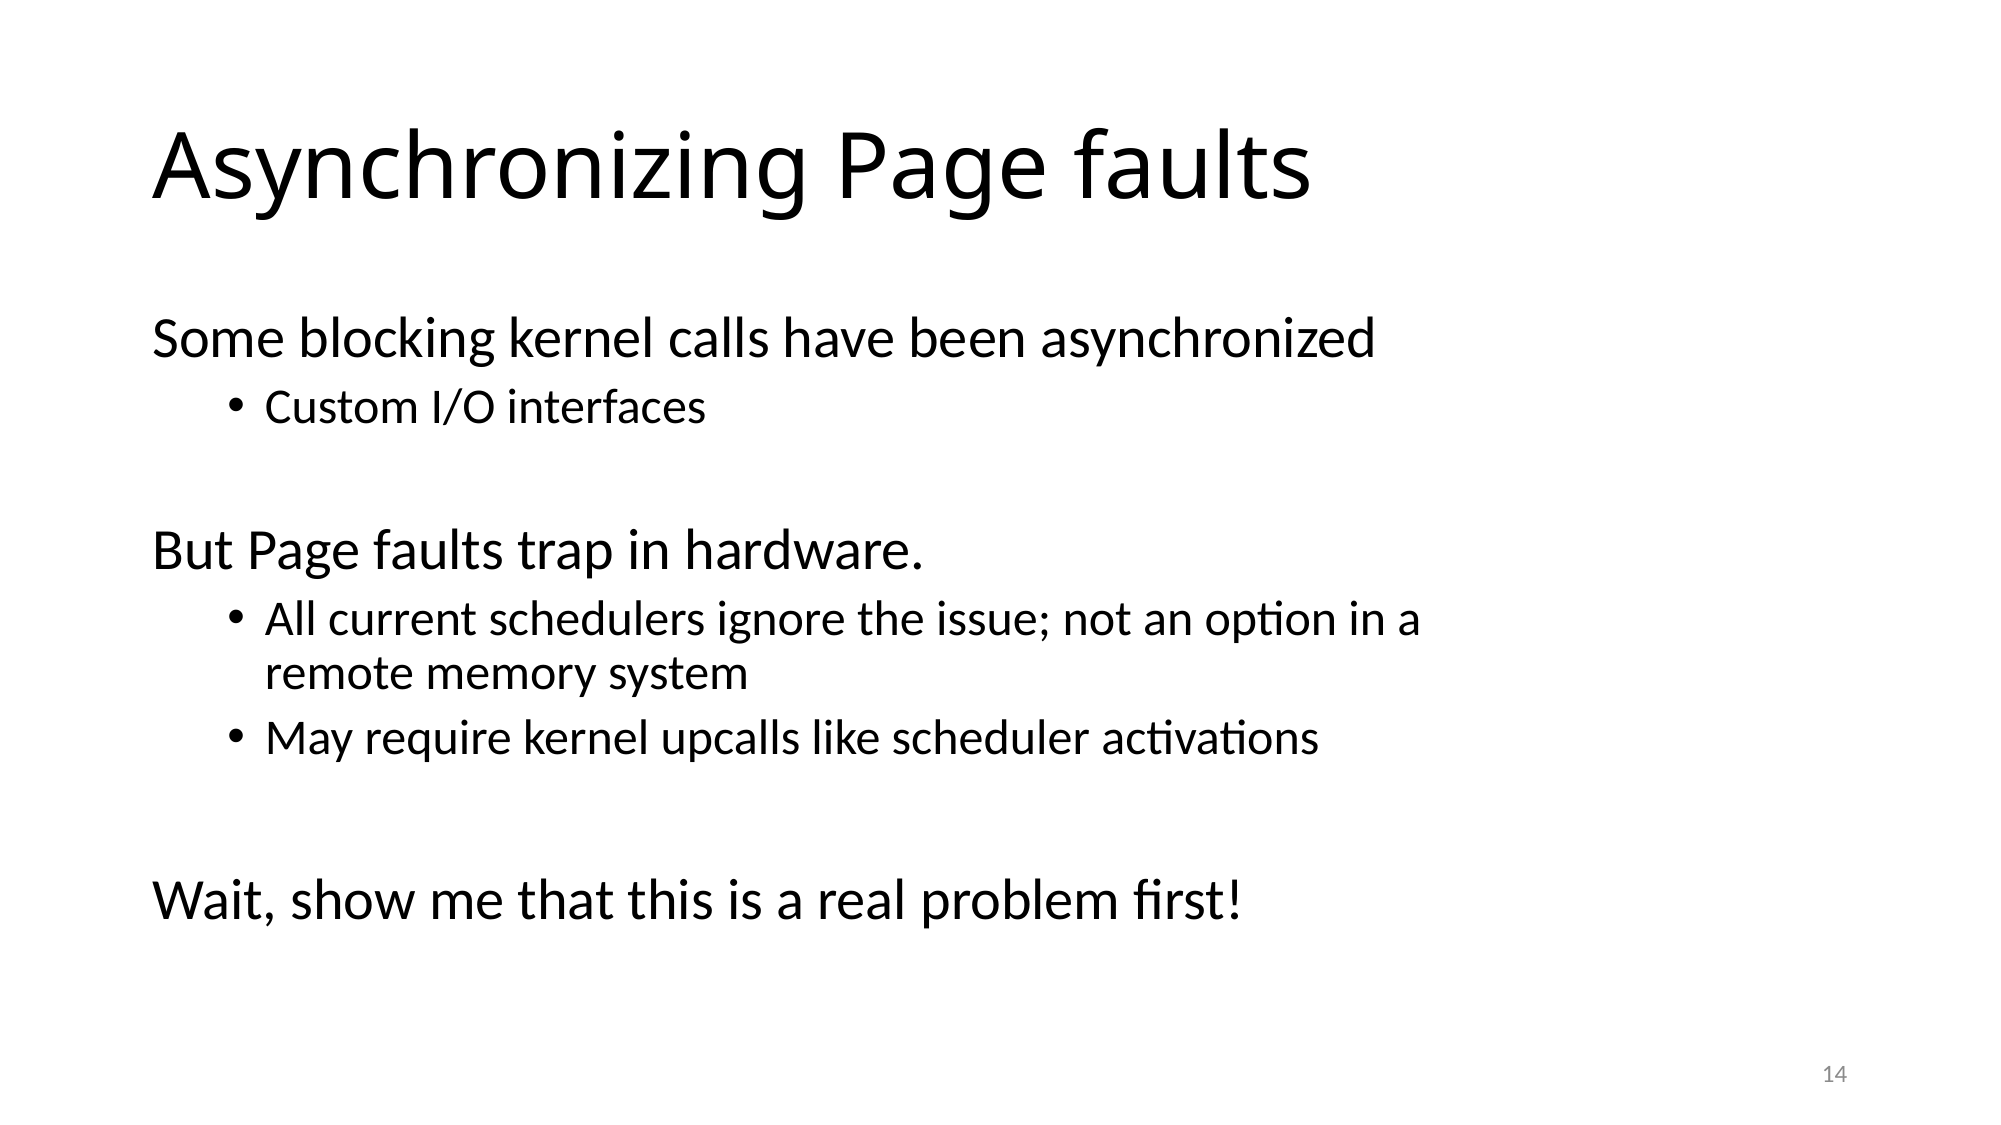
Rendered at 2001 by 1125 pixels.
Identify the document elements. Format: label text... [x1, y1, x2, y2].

list Some blocking kernel calls have been asynchronized Custom I/O interfaces But Page faults trap in hardware. All current schedulers ignore the issue; not an option in a remote memory system May require kernel upcalls like scheduler activations Wait, show me that this is a real problem first! [137, 299, 1560, 1014]
title Asynchronizing Page faults [137, 59, 1863, 278]
slide_number 14 [1412, 1042, 1863, 1103]
